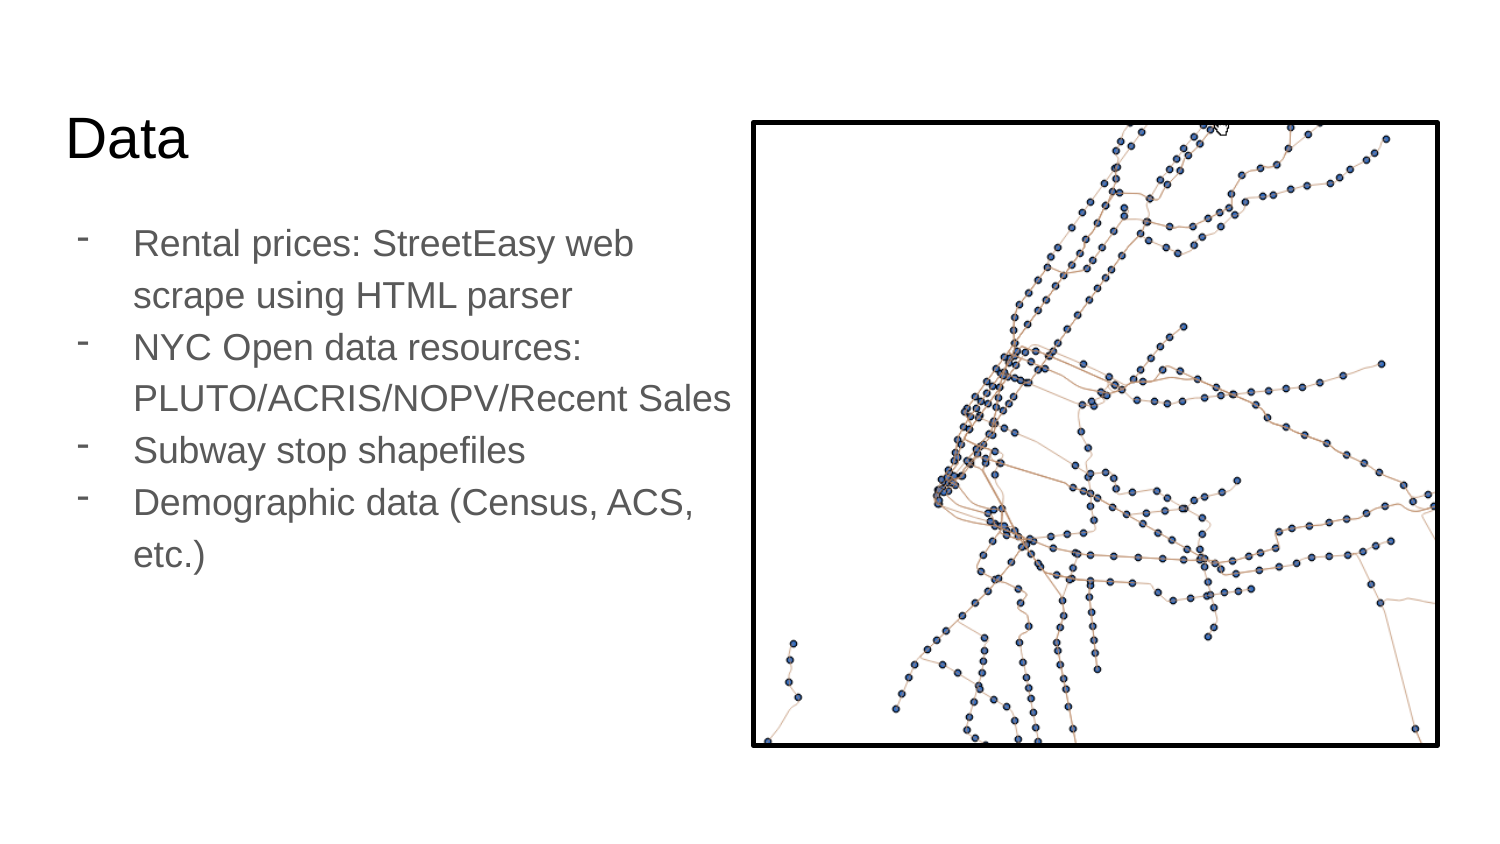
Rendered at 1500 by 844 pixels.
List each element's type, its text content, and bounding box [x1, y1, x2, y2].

picture [755, 124, 1436, 744]
title Data [50, 85, 742, 180]
list Rental prices: StreetEasy web scrape using HTML parser NYC Open data resources: PLUTO/ACRIS/NOPV/Recent Sales Subway stop shapefiles Demographic data (Census, ACS, etc.) [43, 197, 749, 758]
